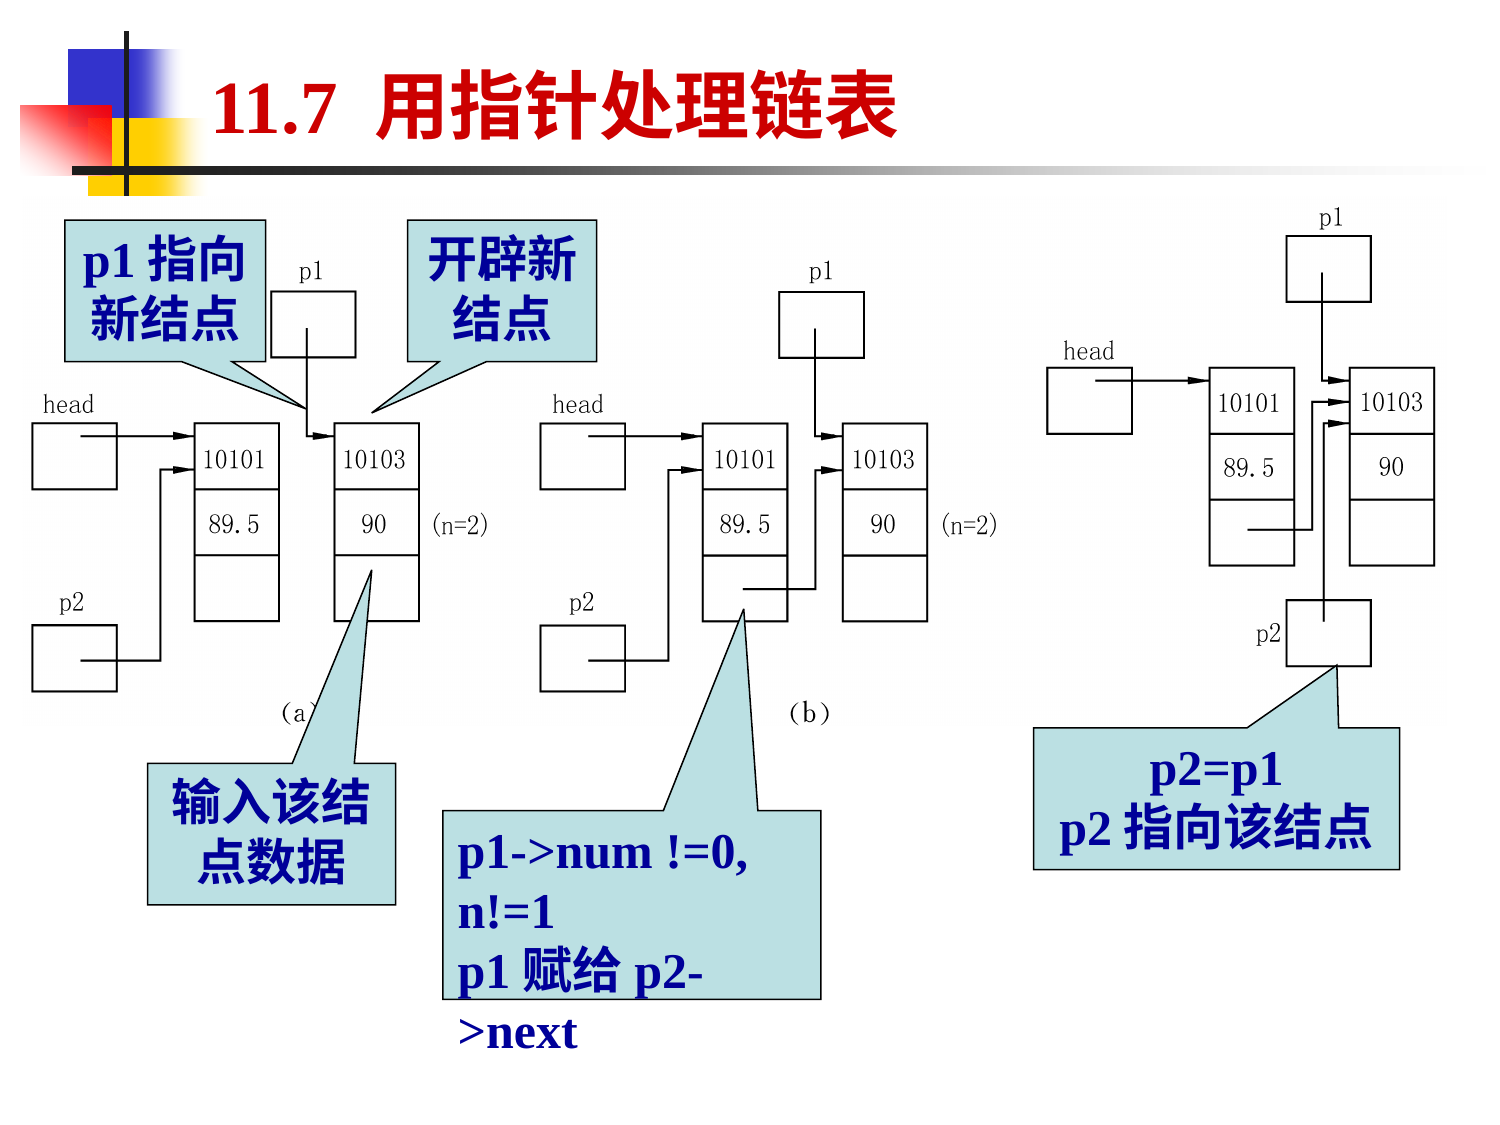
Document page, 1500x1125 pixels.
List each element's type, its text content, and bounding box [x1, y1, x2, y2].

text_box p2=p1 p2指向该结点 [1033, 726, 1400, 870]
picture [22, 196, 1447, 726]
text_box p1->num !=0, n!=1 p1赋给p2->next [442, 726, 821, 1000]
text_box 输入该结点数据 [147, 726, 396, 905]
text_box 11.7 用指针处理链表 [194, 42, 916, 164]
text_box 图11-14 [758, 809, 832, 905]
